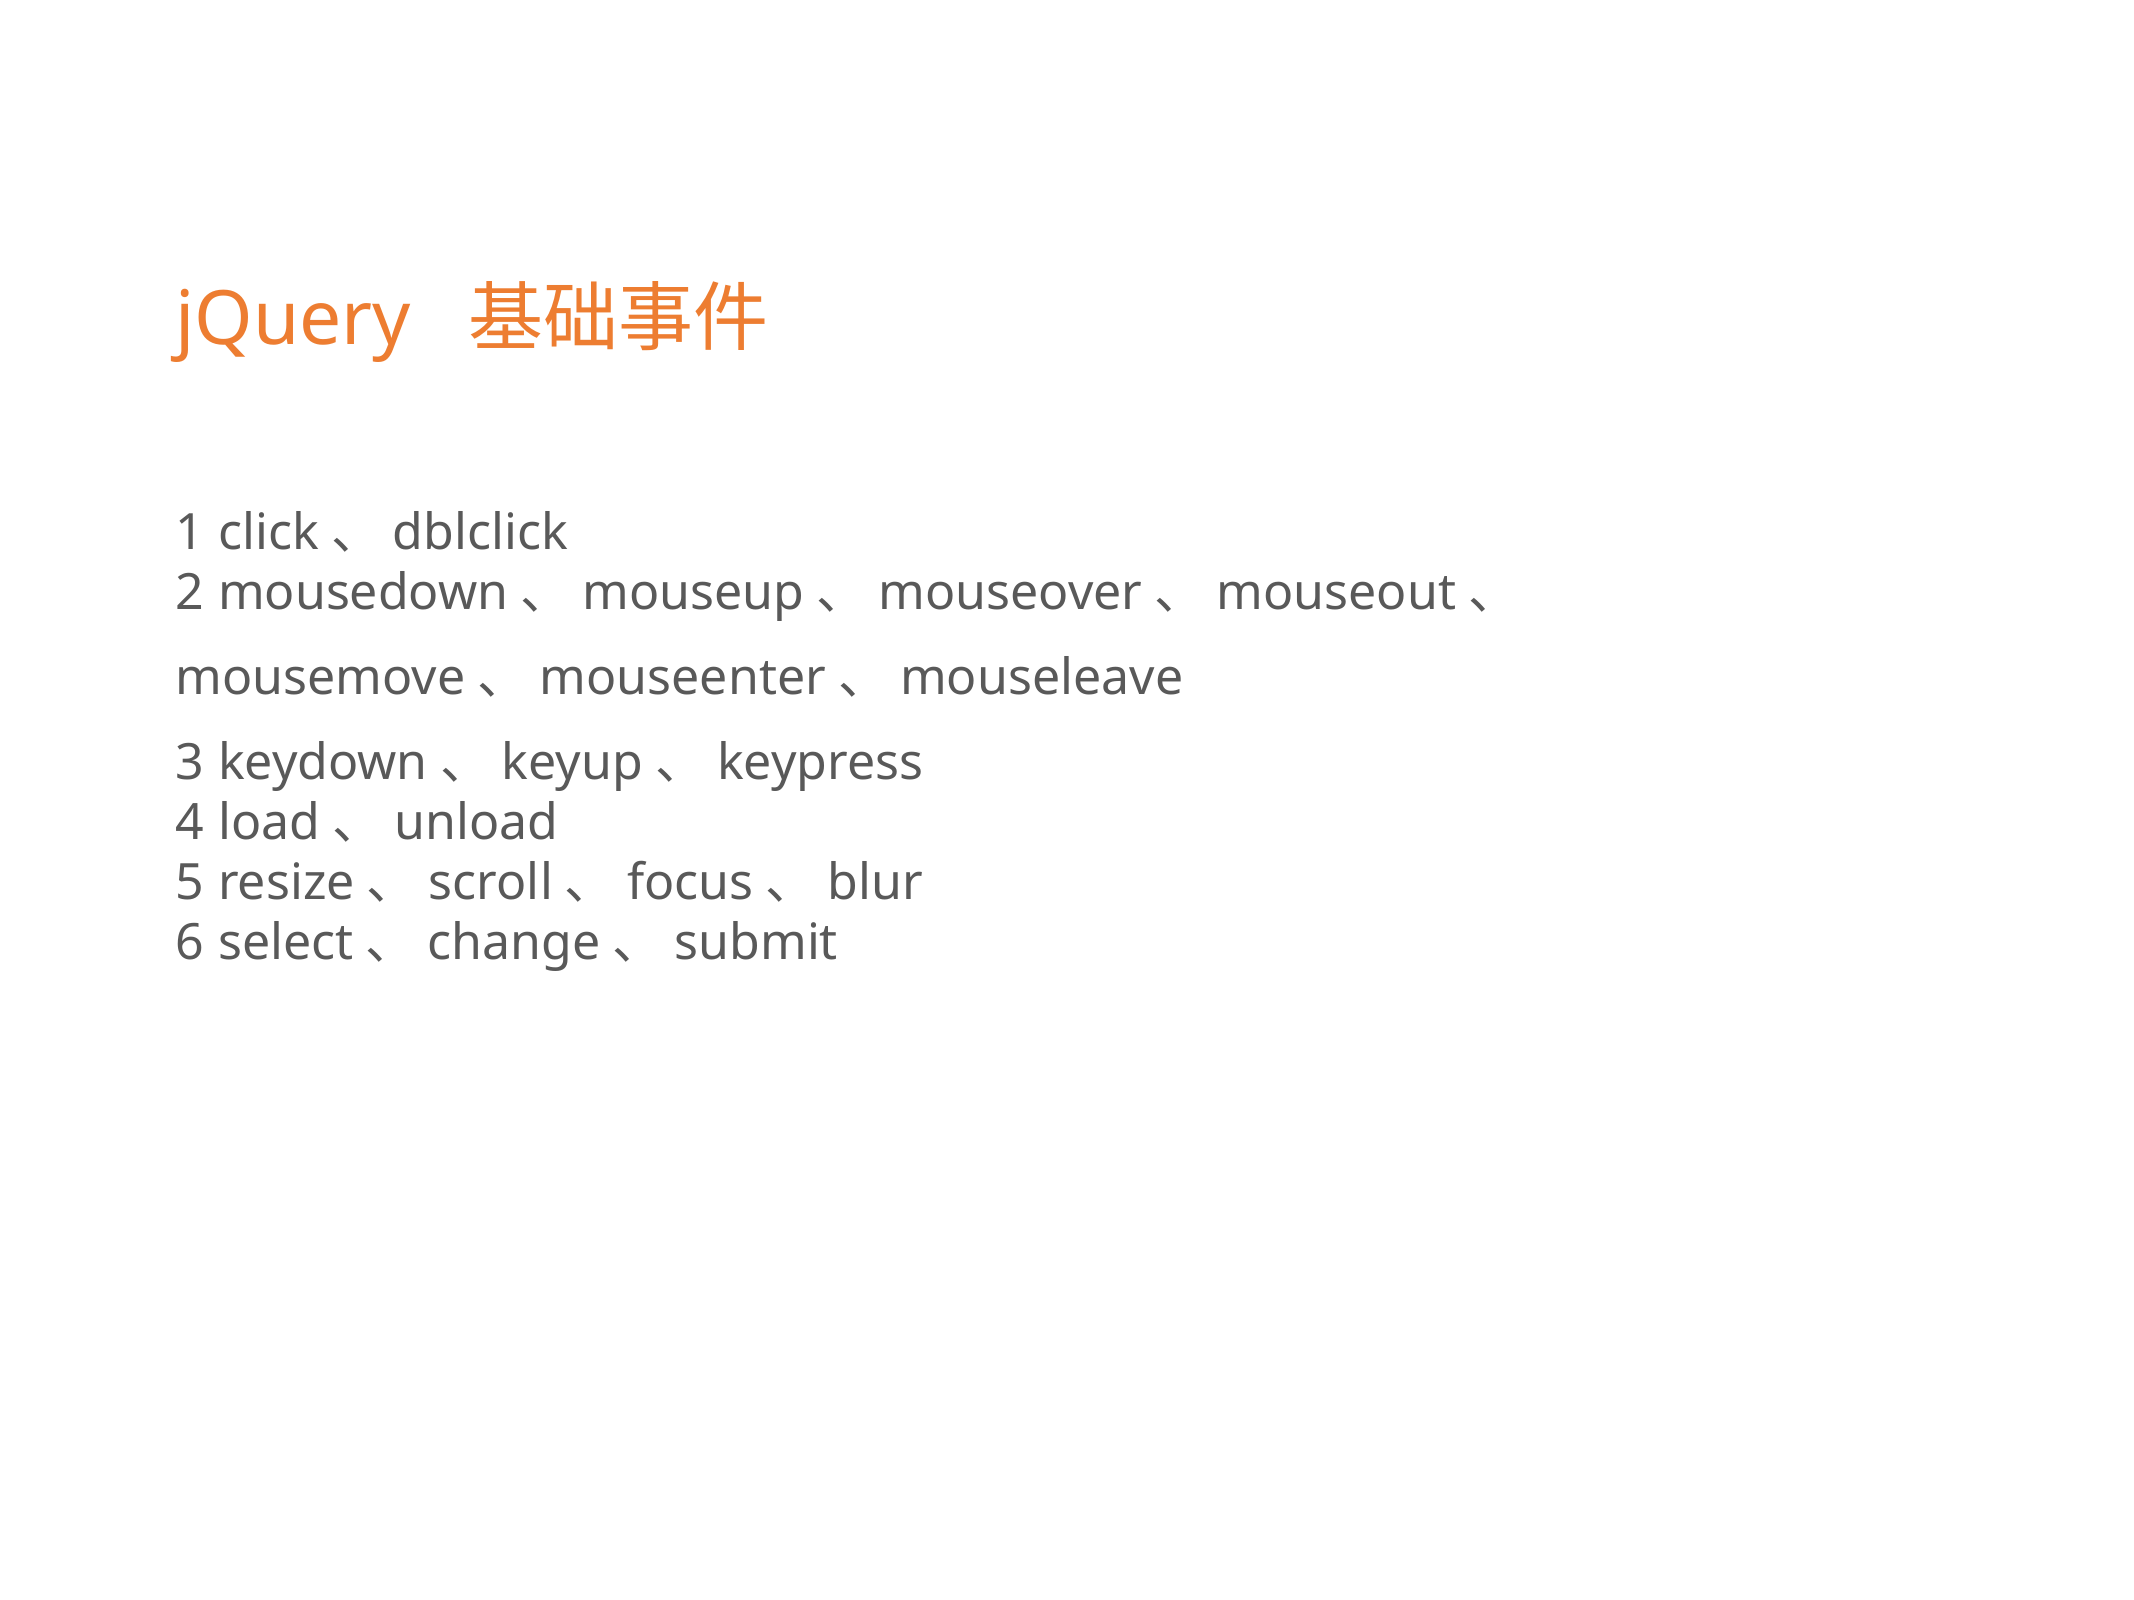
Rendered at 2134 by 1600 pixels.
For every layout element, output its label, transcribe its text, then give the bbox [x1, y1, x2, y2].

text_box jQuery  基础事件 1 click、dblclick  2 mousedown、mouseup、mouseover、mouseout、 mousemove、mouseenter、mouseleave  3 keydown、keyup、keypress  4 load、unload  5 resize、scroll、focus、blur  6 select、change、submit  [167, 261, 1771, 978]
